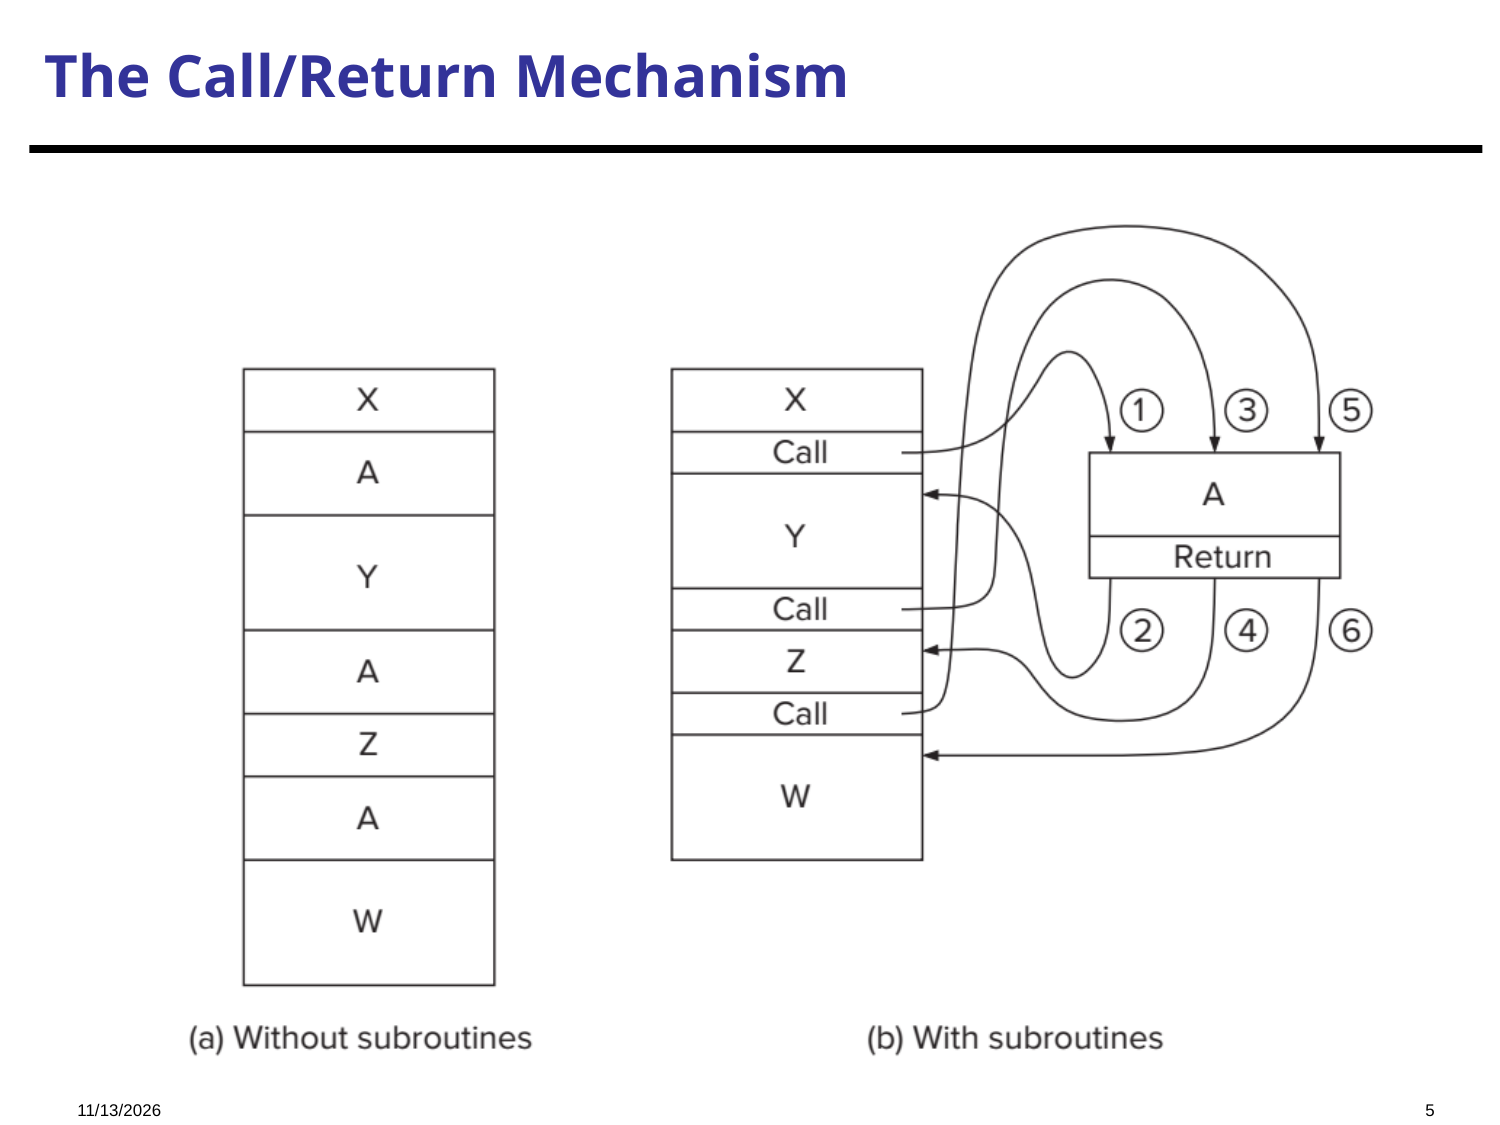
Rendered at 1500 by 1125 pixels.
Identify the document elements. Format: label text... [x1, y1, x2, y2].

picture [149, 160, 1438, 1075]
slide_number 5 [999, 1072, 1451, 1113]
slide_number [62, 1072, 438, 1113]
title The Call/Return Mechanism [29, 11, 1480, 138]
